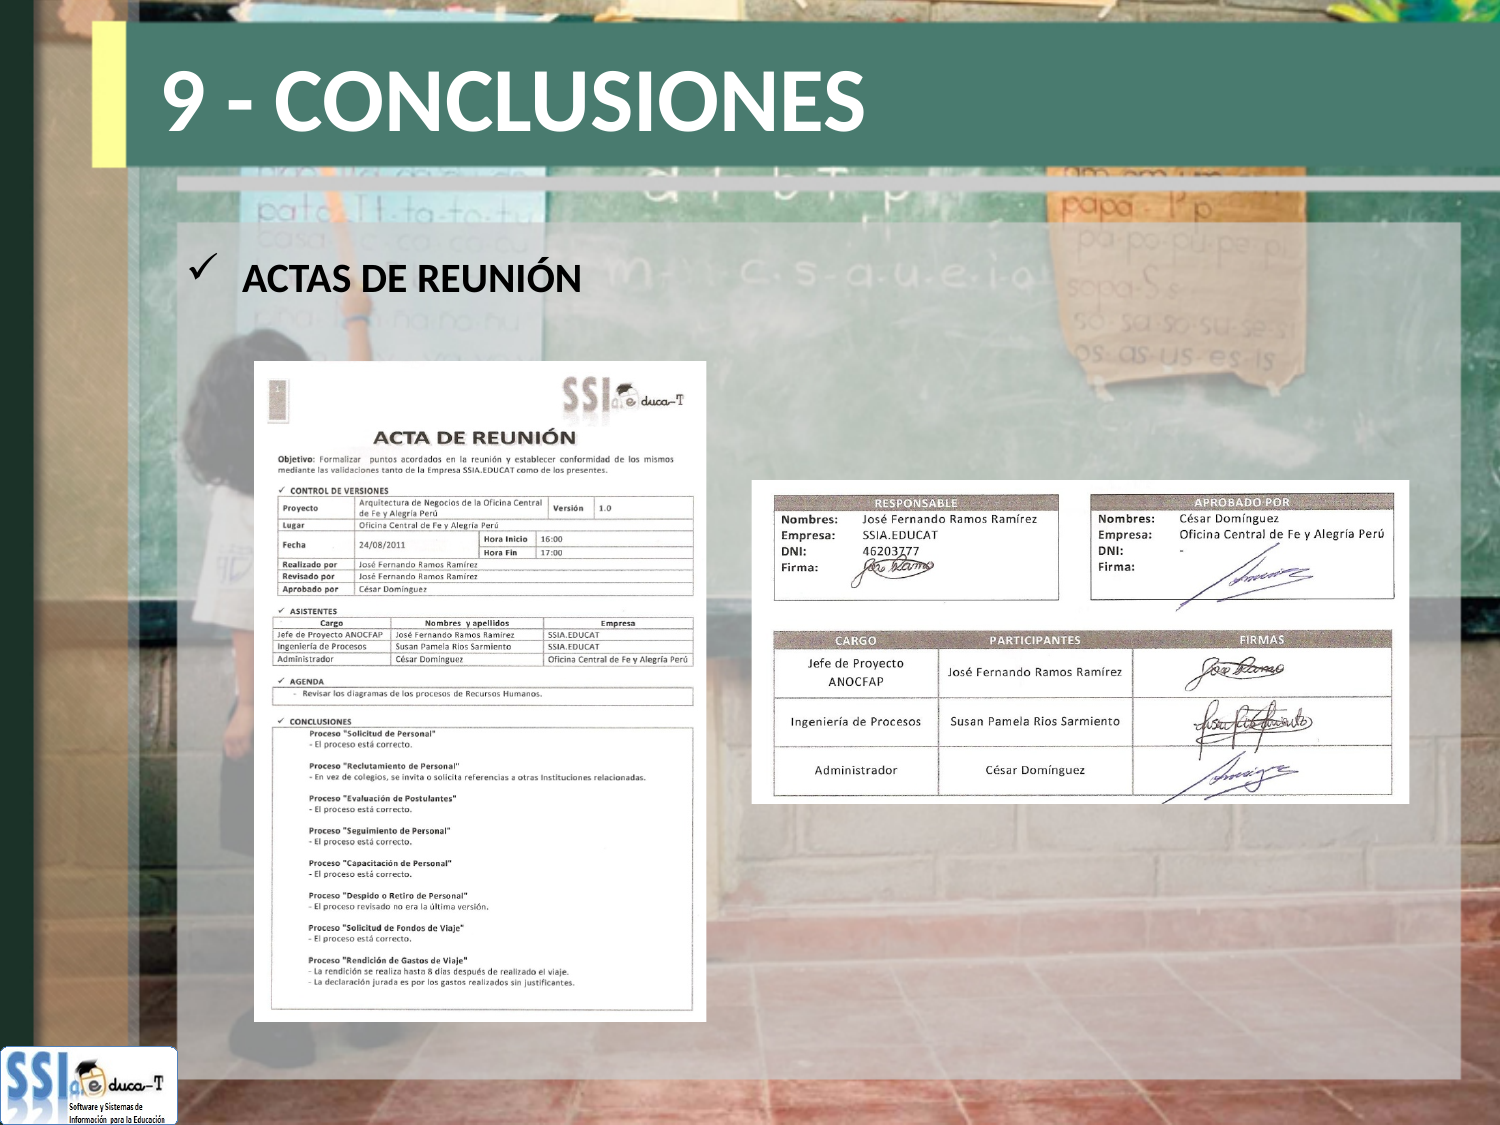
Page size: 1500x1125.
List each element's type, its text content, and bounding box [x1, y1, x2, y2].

picture [0, 0, 1500, 1125]
text_box ACTAS DE REUNIÓN [171, 243, 1412, 309]
title 9 - CONCLUSIONES [144, 19, 1495, 171]
